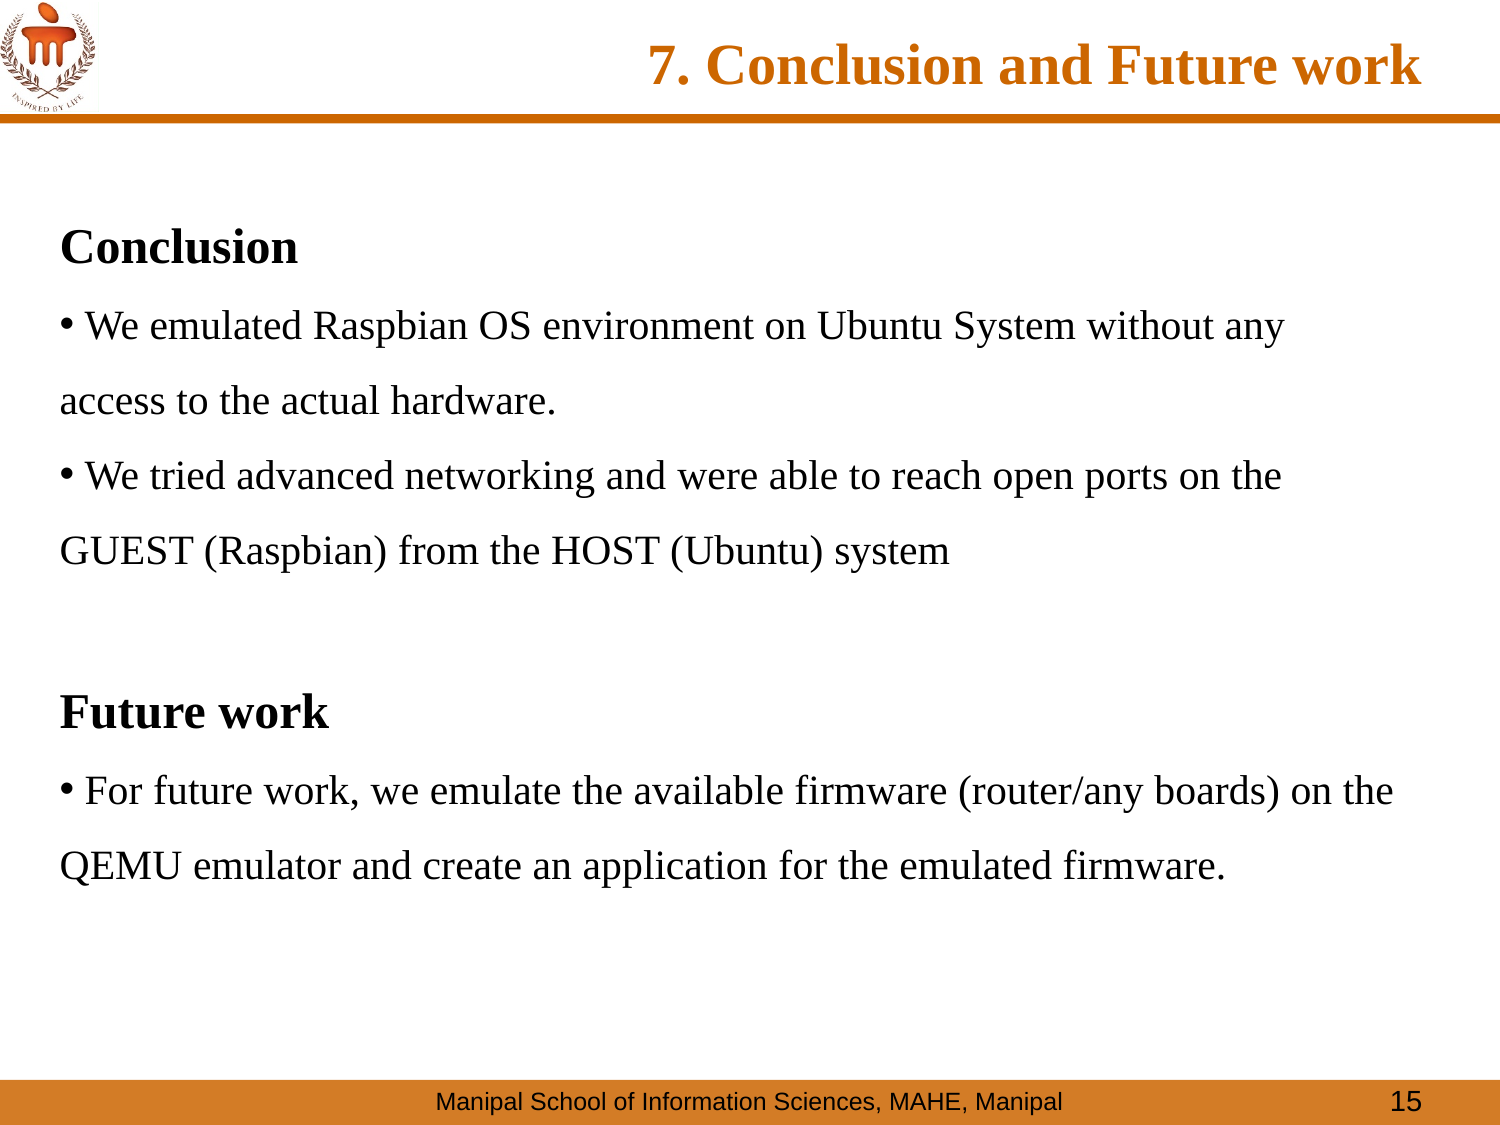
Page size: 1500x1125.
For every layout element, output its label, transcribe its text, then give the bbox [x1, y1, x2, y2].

title 7. Conclusion and Future work [87, 18, 1438, 206]
text_box Conclusion We emulated Raspbian OS environment on Ubuntu System without any access to the actual hardware. We tried advanced networking and were able to reach open ports on the GUEST (Raspbian) from the HOST (Ubuntu) system Future work For future work, we emulate the available firmware (router/any boards) on the QEMU emulator and create an application for the emulated firmware. [20, 158, 1412, 889]
slide_number 15 [1087, 1074, 1438, 1125]
picture [0, 2, 99, 112]
